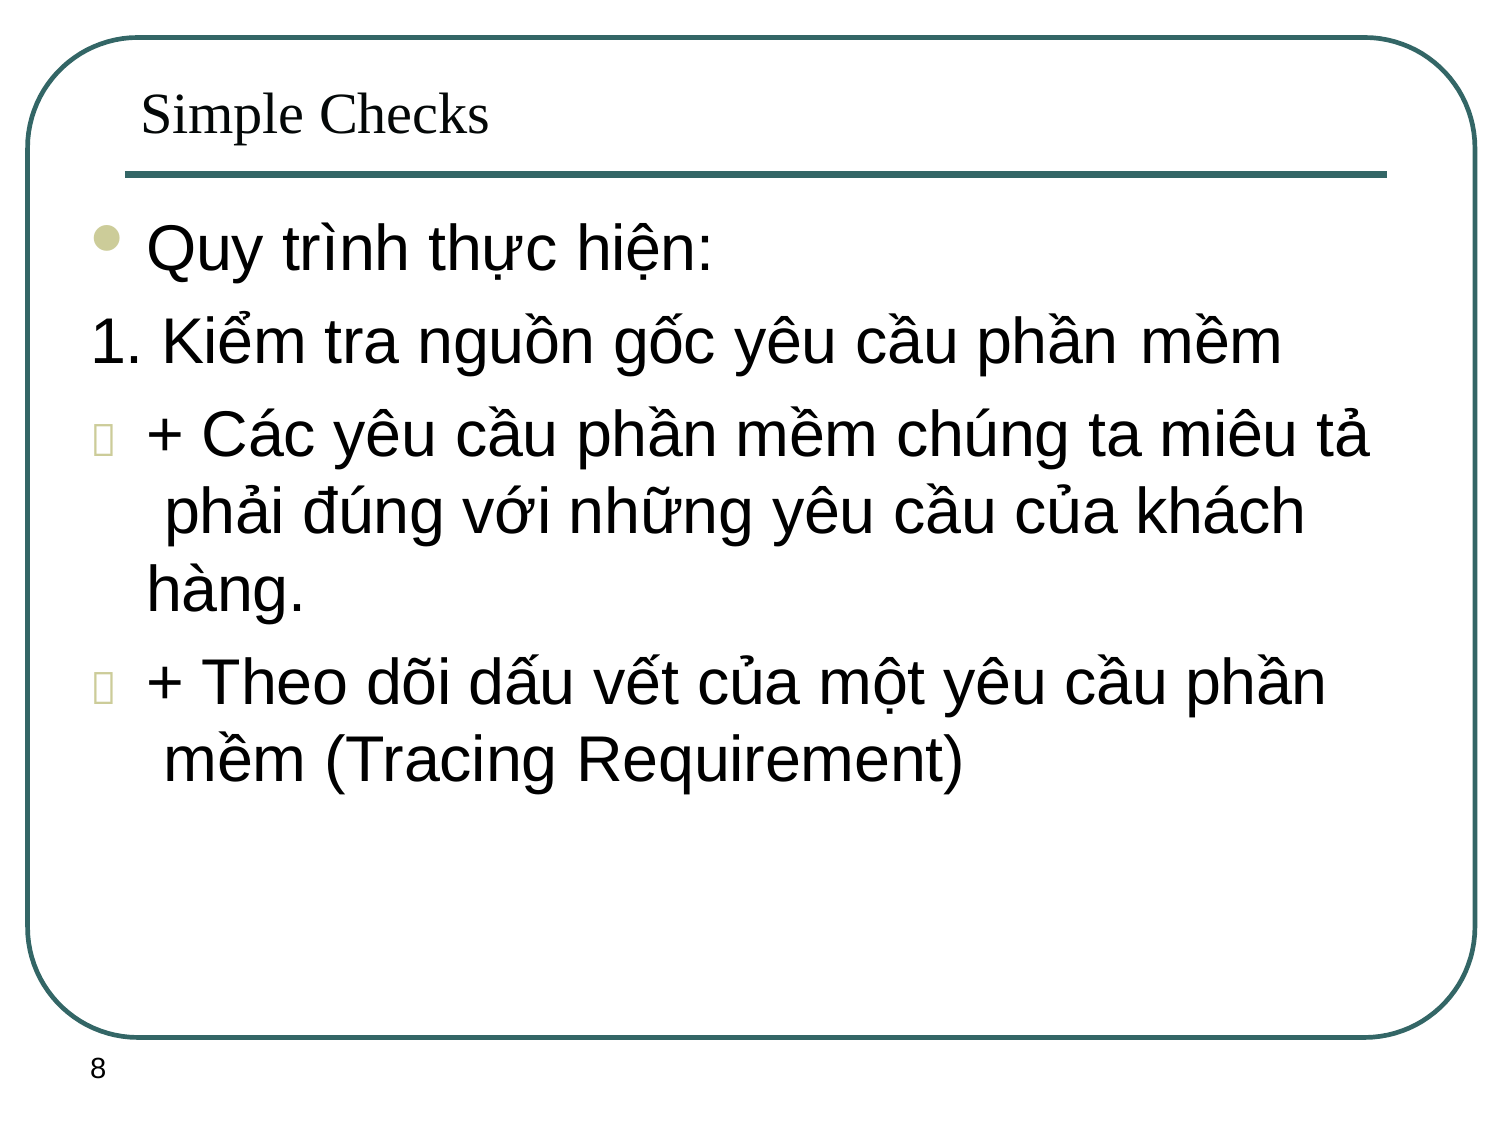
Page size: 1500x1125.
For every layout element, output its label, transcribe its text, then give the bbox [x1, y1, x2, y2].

text_box Quy trình thực hiện: 1. Kiểm tra nguồn gốc yêu cầu phần mềm  + Các yêu cầu phần mềm chúng ta miêu tả phải đúng với những yêu cầu của khách hàng.  + Theo dõi dấu vết của một yêu cầu phần mềm (Tracing Requirement) [87, 188, 1383, 795]
slide_number 8 [83, 1050, 129, 1125]
title Simple Checks [137, 73, 494, 188]
